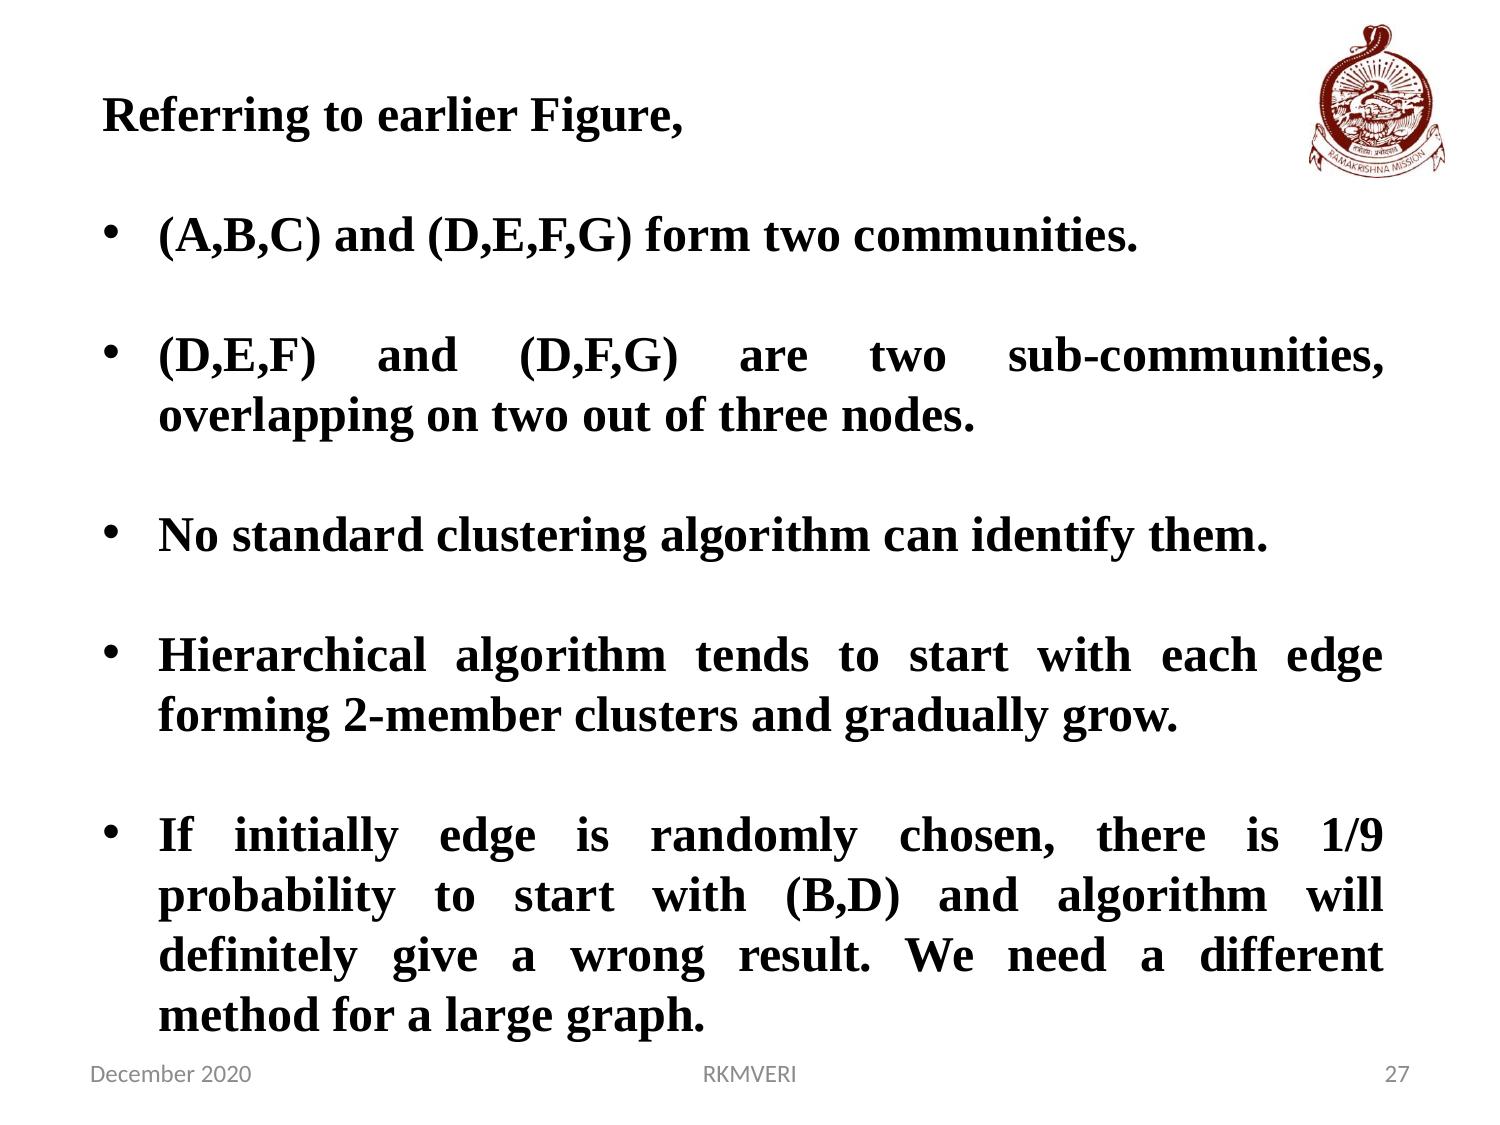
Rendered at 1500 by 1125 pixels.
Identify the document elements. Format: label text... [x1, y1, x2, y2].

footer RKMVERI [512, 1049, 988, 1103]
slide_number 27 [1074, 1042, 1425, 1103]
picture [1309, 24, 1445, 178]
text_box Referring to earlier Figure, (A,B,C) and (D,E,F,G) form two communities. (D,E,F) and (D,F,G) are two sub-communities, overlapping on two out of three nodes. No standard clustering algorithm can identify them. Hierarchical algorithm tends to start with each edge forming 2-member clusters and gradually grow. If initially edge is randomly chosen, there is 1/9 probability to start with (B,D) and algorithm will definitely give a wrong result. We need a different method for a large graph. [87, 73, 1400, 1049]
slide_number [75, 1042, 425, 1103]
